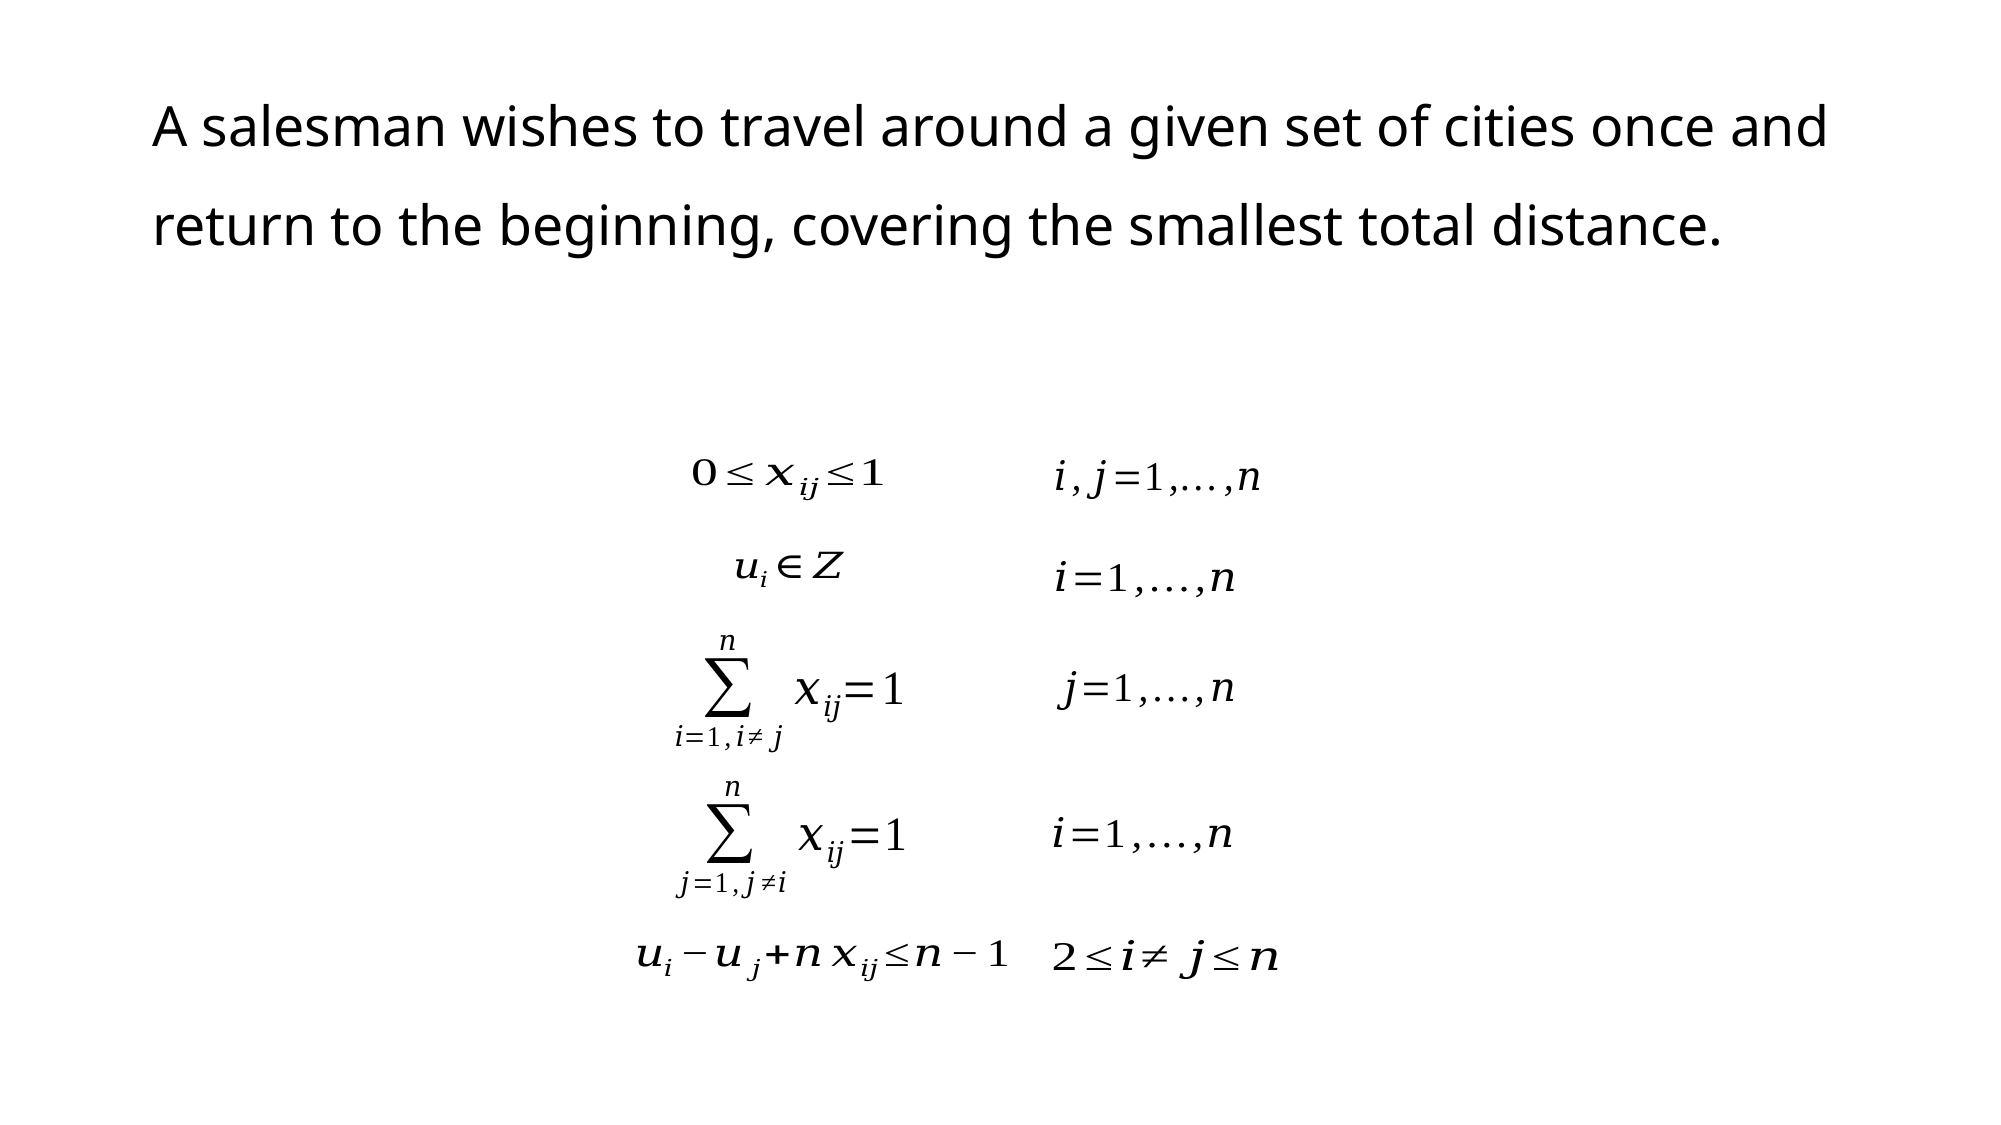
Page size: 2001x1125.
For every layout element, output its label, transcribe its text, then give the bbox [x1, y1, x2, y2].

list A salesman wishes to travel around a given set of cities once and return to the beginning, covering the smallest total distance. [137, 50, 1863, 267]
